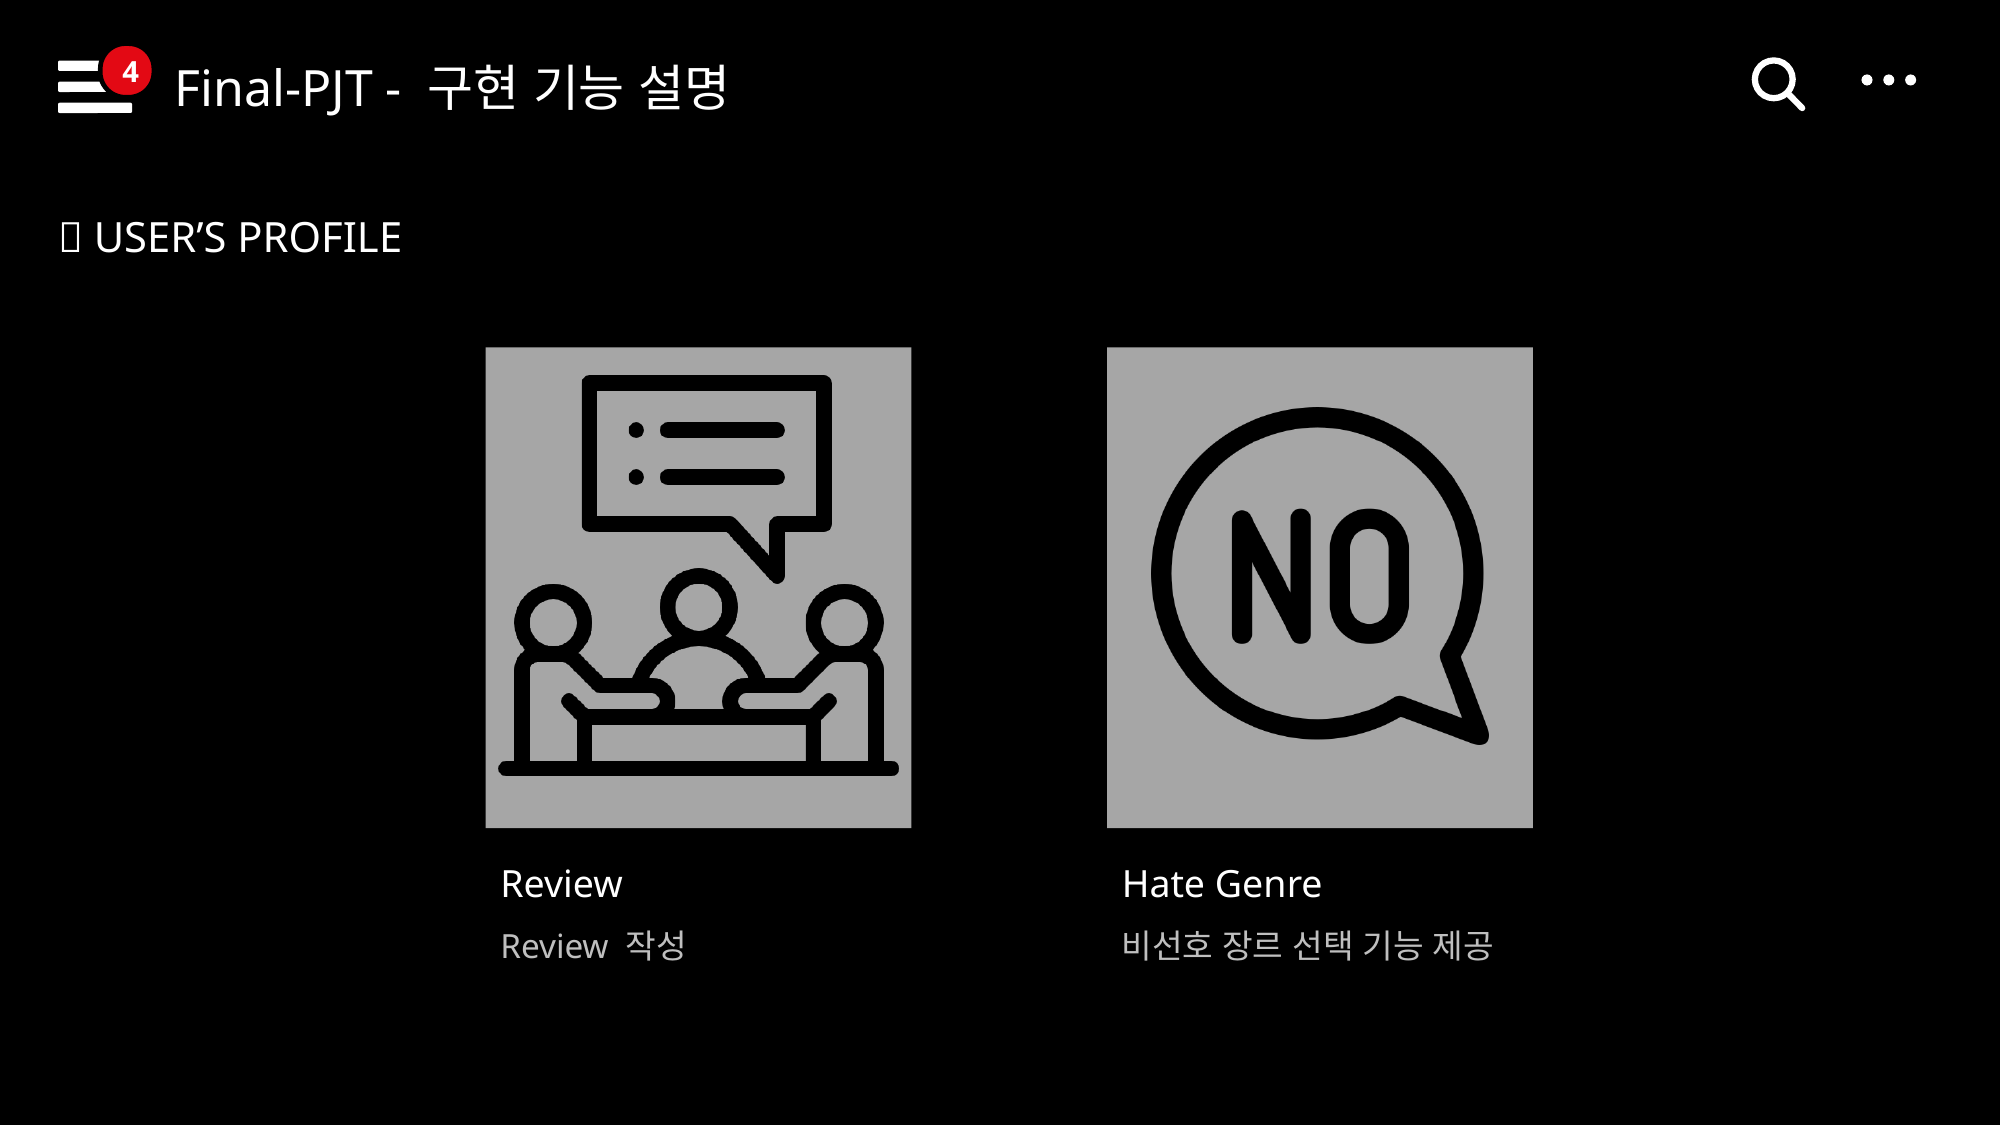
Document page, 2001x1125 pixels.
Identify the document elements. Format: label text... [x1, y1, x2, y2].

text_box Final-PJT - 구현 기능 설명 [174, 49, 985, 124]
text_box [1754, 60, 1803, 109]
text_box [1107, 347, 1533, 974]
text_box 👻 USER’S PROFILE [58, 203, 1300, 269]
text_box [1861, 74, 1917, 86]
text_box 4 [100, 42, 155, 98]
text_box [58, 60, 133, 113]
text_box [485, 347, 912, 974]
